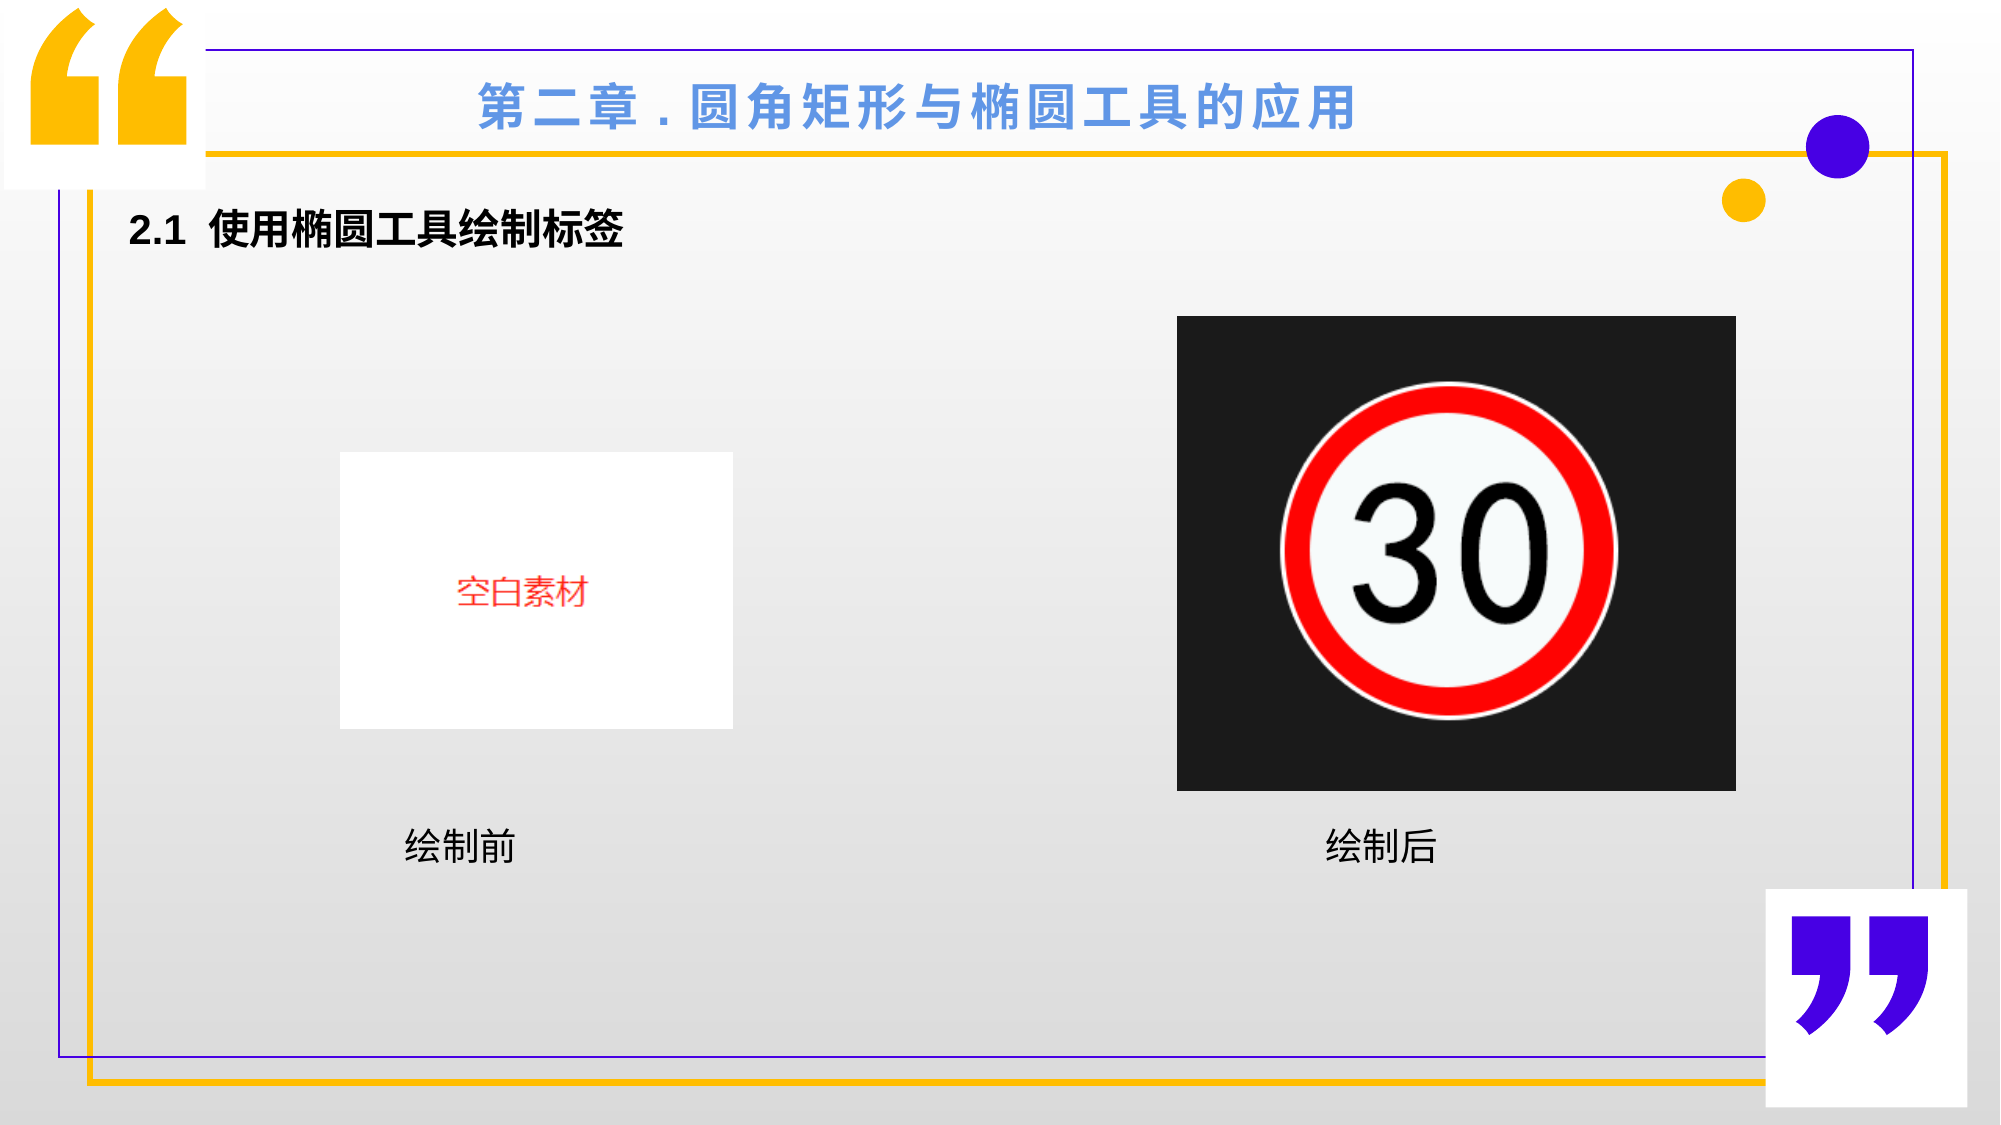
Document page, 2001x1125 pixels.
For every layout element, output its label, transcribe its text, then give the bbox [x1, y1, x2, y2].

text_box [1765, 888, 1968, 1108]
text_box 绘制前 [390, 815, 533, 876]
text_box [3, 0, 207, 191]
text_box 2.1 使用椭圆工具绘制标签 [113, 195, 641, 261]
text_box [31, 9, 186, 144]
picture [340, 452, 733, 729]
text_box [58, 49, 1914, 1058]
text_box [1720, 177, 1767, 224]
text_box [89, 1058, 1765, 1083]
picture [1177, 316, 1736, 791]
text_box [1804, 114, 1871, 180]
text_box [1791, 916, 1928, 1036]
text_box [1914, 153, 1946, 888]
text_box 绘制后 [1310, 815, 1453, 876]
text_box 第二章.圆角矩形与椭圆工具的应用 [327, 68, 1507, 143]
